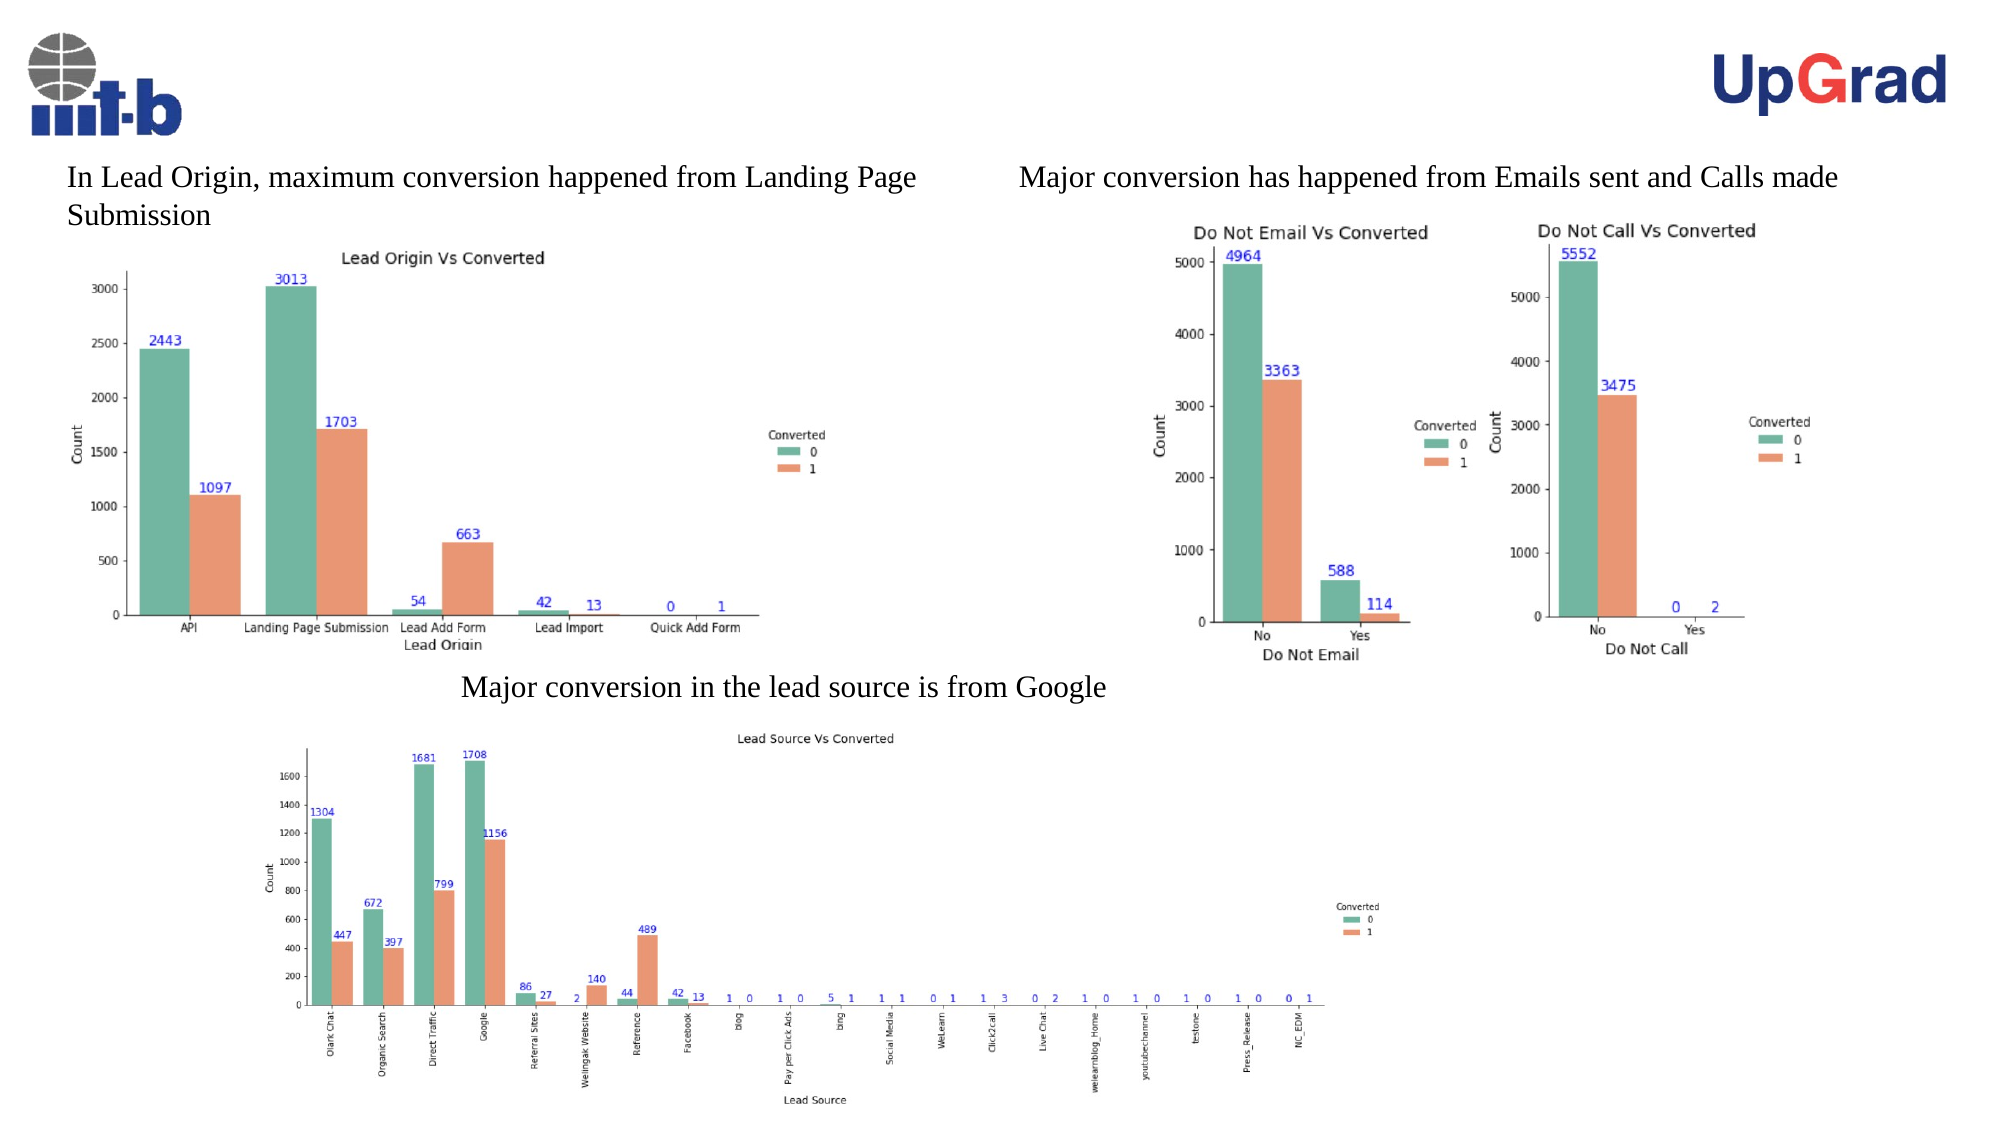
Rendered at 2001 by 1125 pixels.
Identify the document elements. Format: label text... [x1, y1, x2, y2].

text_box Major conversion has happened from Emails sent and Calls made [1016, 154, 1840, 194]
picture [27, 32, 182, 136]
text_box Major conversion in the lead source is from Google [458, 664, 1108, 705]
picture [1714, 53, 1946, 116]
picture [1152, 224, 1476, 661]
picture [71, 250, 825, 650]
text_box In Lead Origin, maximum conversion happened from Landing Page Submission [64, 154, 918, 232]
picture [1489, 222, 1810, 656]
picture [265, 733, 1379, 1104]
